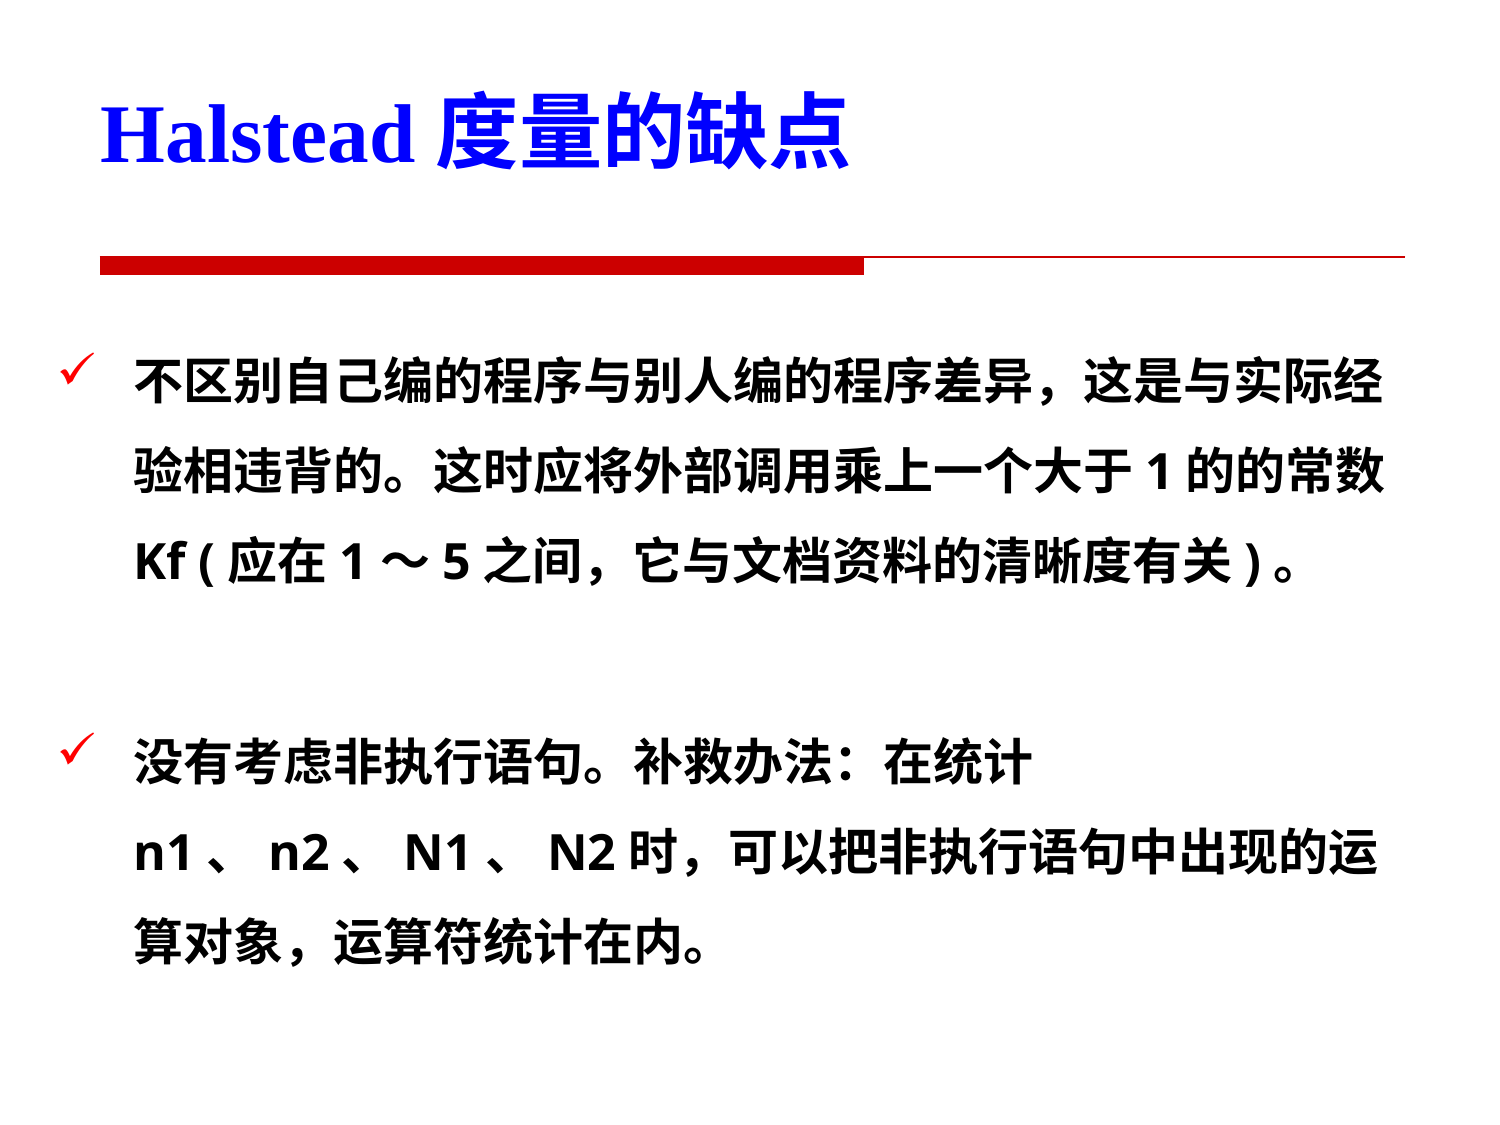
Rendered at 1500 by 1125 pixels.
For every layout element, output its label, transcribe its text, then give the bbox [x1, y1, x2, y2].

text_box 不区别自己编的程序与别人编的程序差异，这是与实际经验相违背的。这时应将外部调用乘上一个大于1的的常数Kf (应在1～5之间，它与文档资料的清晰度有关)。 没有考虑非执行语句。补救办法：在统计n1、n2、N1、N2时，可以把非执行语句中出现的运算对象，运算符统计在内。 [41, 312, 1429, 1125]
text_box Halstead度量的缺点 [85, 60, 1109, 198]
